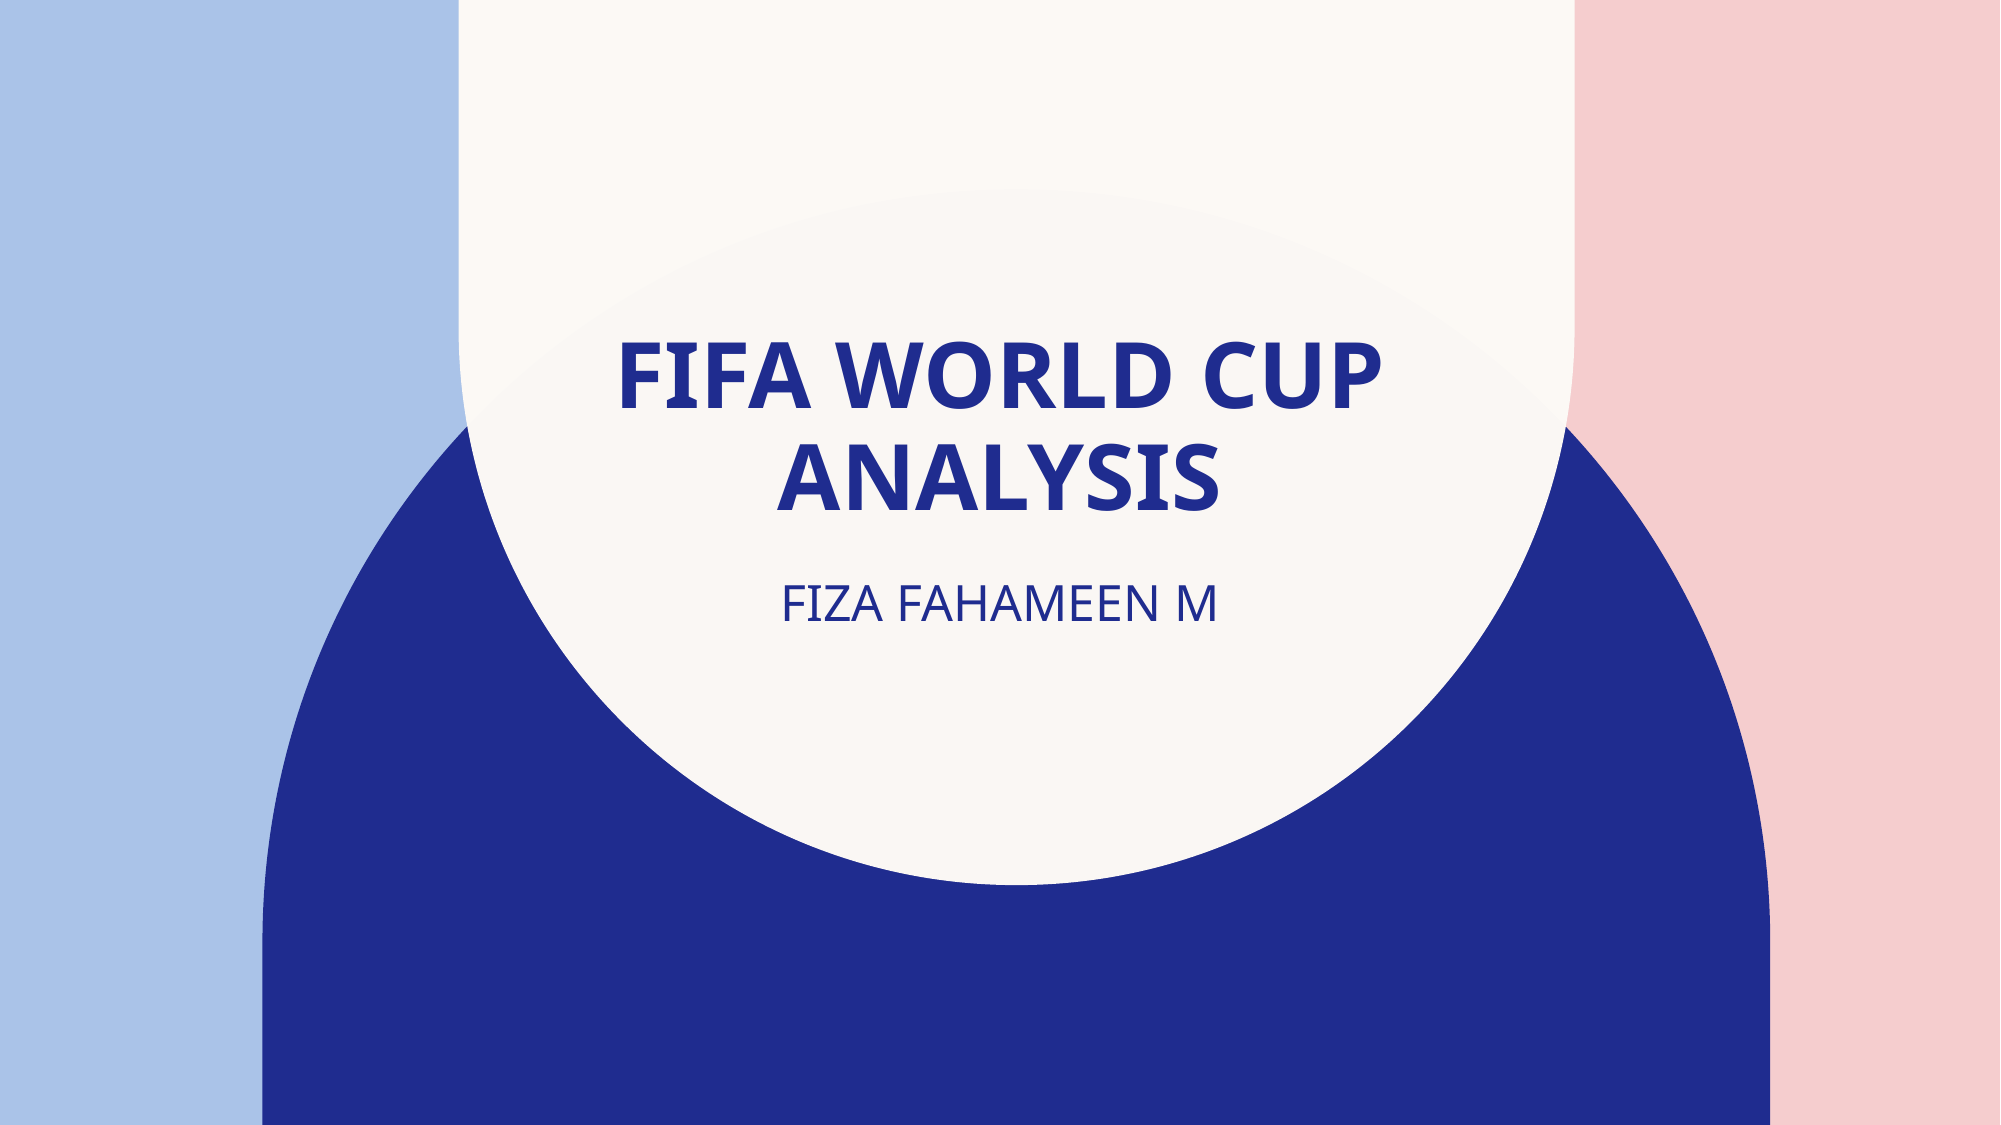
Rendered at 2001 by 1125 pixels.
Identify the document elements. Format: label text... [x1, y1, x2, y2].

title FIFA WORLD CUP Analysis [558, 325, 1442, 527]
subtitle ​FIZA FAHAMEEN M [713, 571, 1287, 716]
